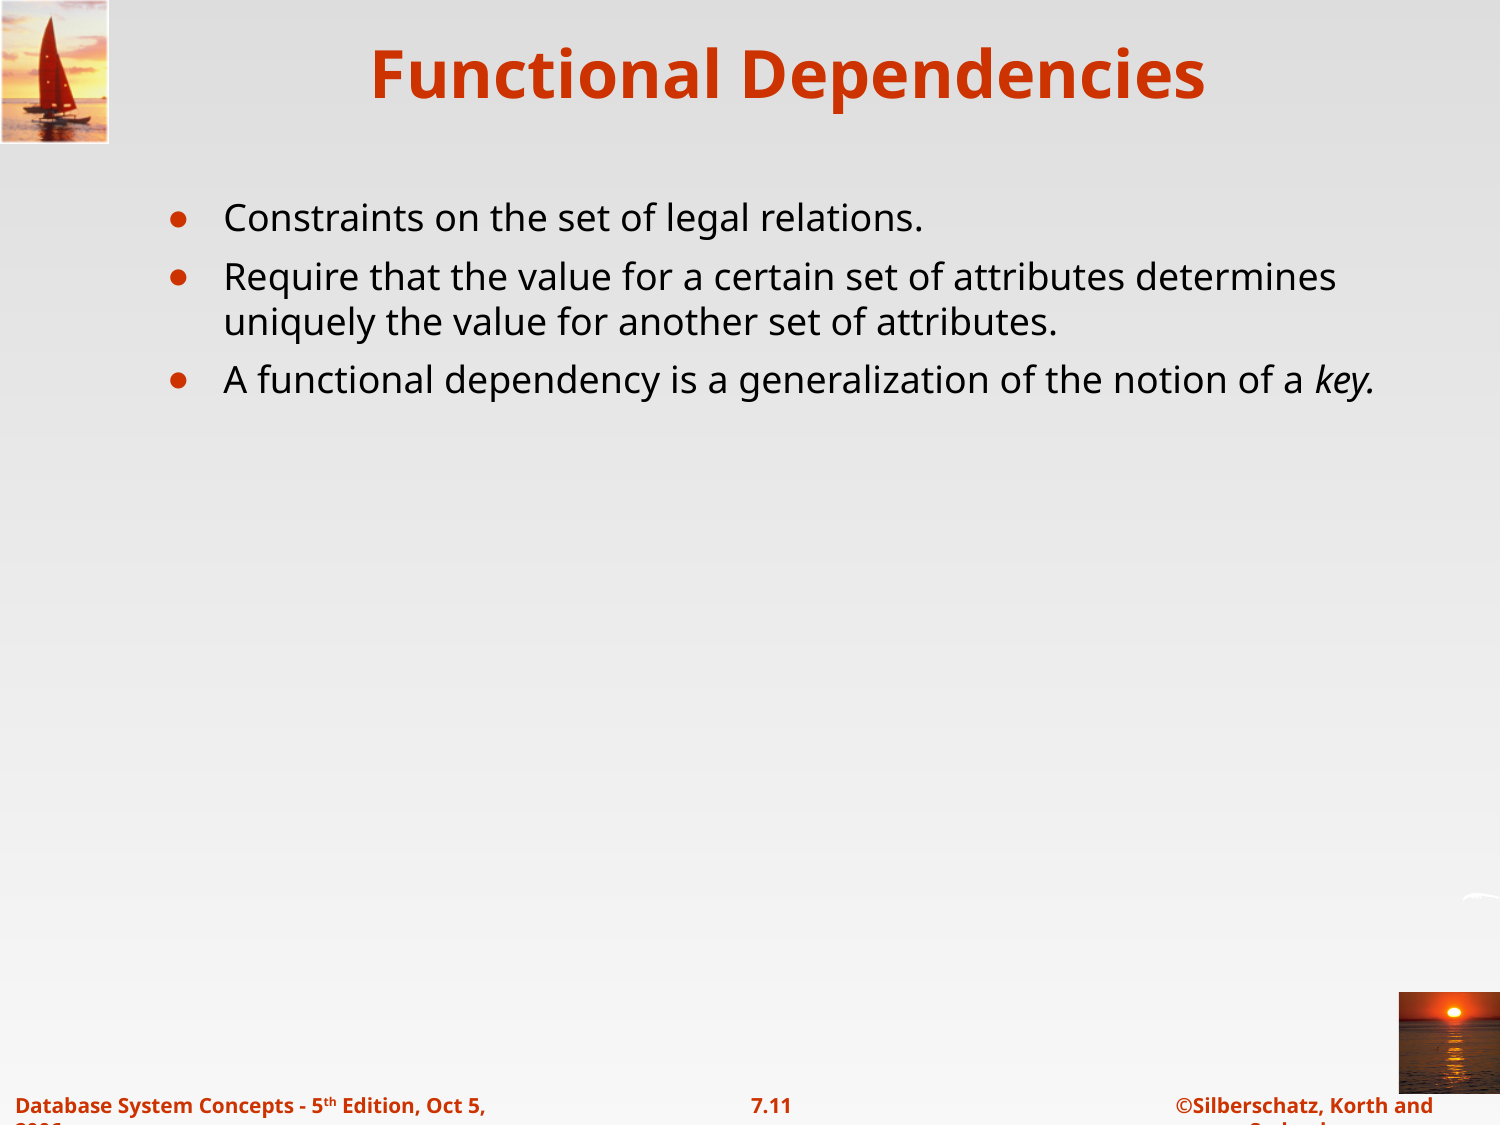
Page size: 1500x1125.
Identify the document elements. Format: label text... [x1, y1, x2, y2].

list Constraints on the set of legal relations. Require that the value for a certain set of attributes determines uniquely the value for another set of attributes. A functional dependency is a generalization of the notion of a key. [152, 186, 1409, 992]
picture [1398, 992, 1500, 1094]
title Functional Dependencies [126, 19, 1451, 120]
picture [0, 0, 109, 144]
